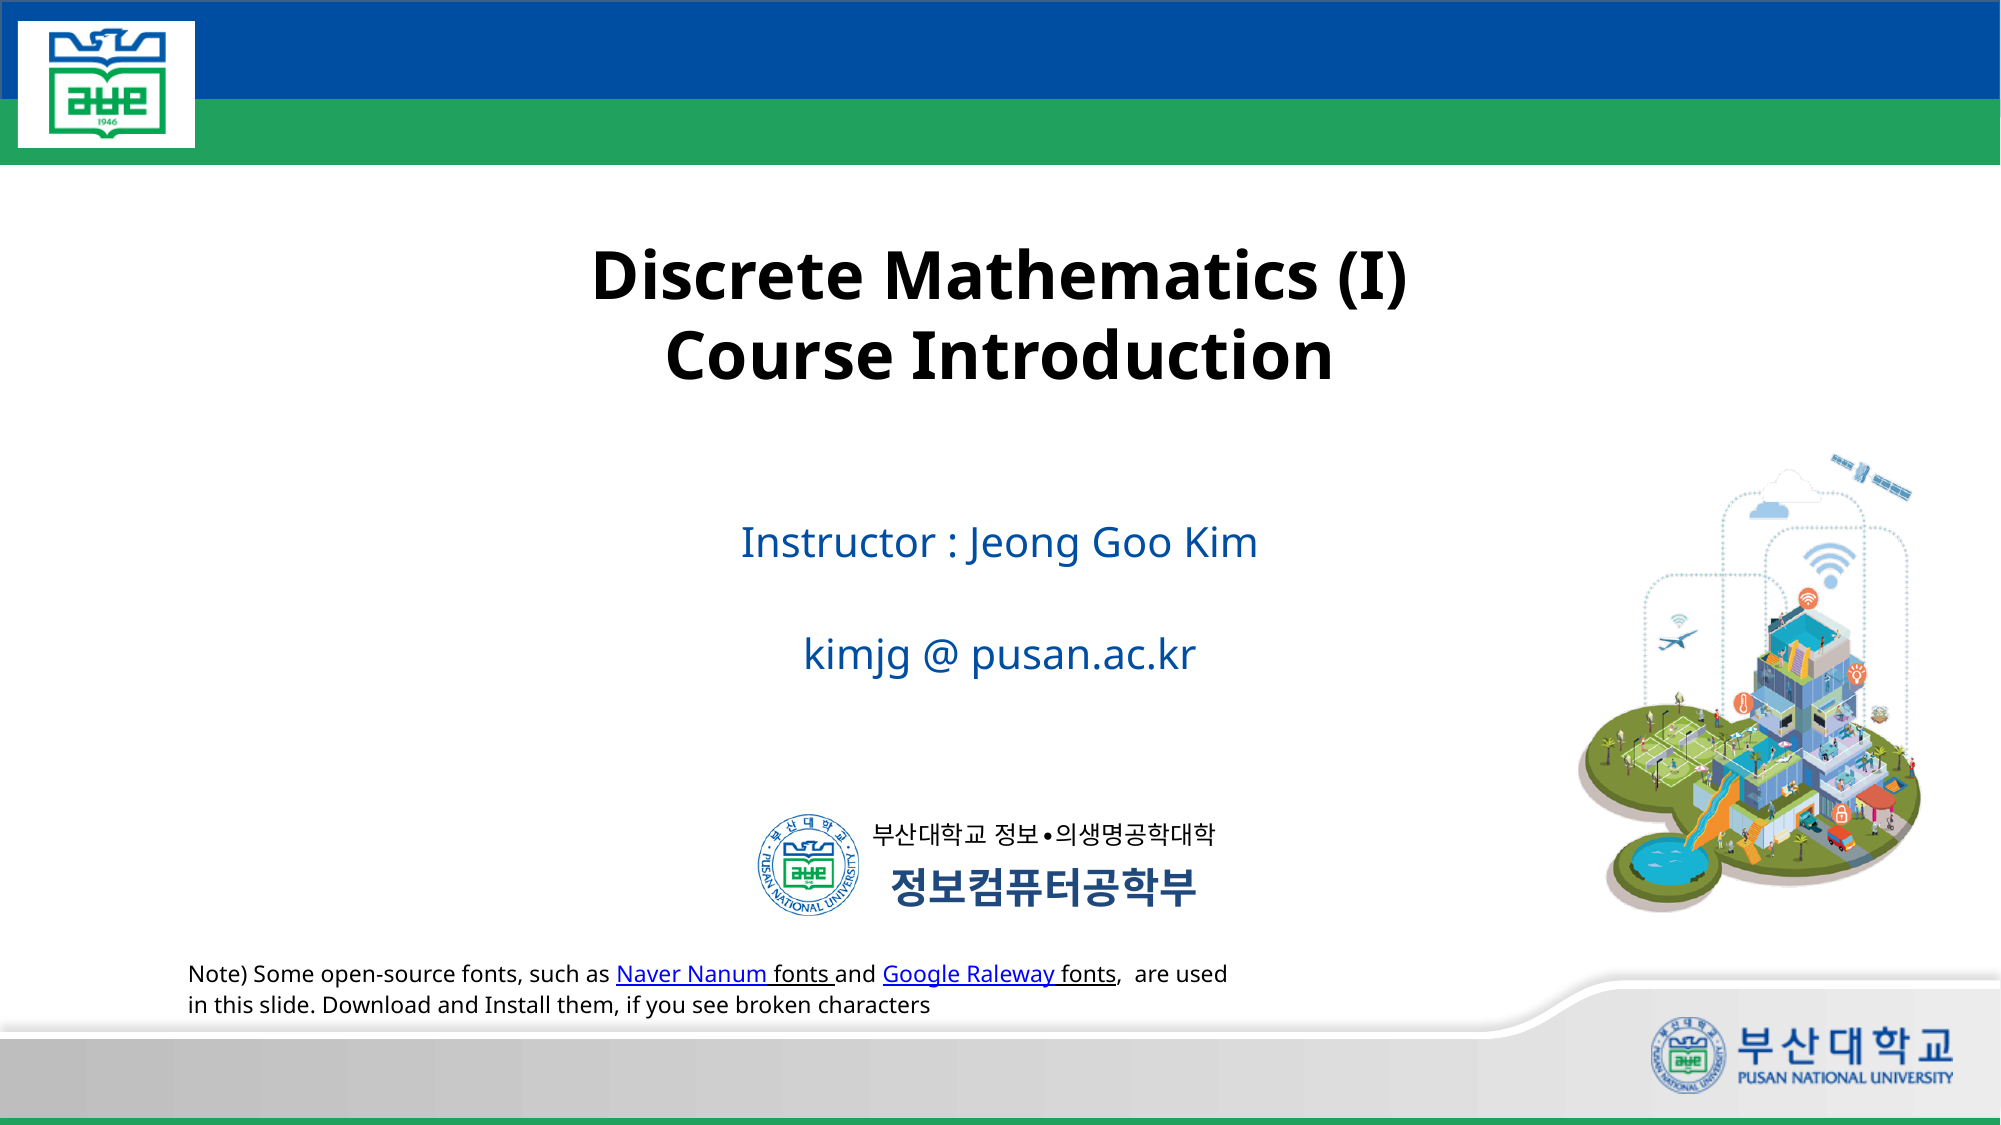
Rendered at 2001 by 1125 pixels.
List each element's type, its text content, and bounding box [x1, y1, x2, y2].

picture [1578, 448, 1922, 916]
title Discrete Mathematics (I) Course Introduction [149, 209, 1851, 417]
picture [757, 814, 859, 916]
picture [1651, 1017, 1953, 1094]
subtitle Instructor : Jeong Goo Kim kimjg @ pusan.ac.kr [360, 495, 1640, 674]
text_box Note) Some open-source fonts, such as Naver Nanum fonts and Google Raleway fonts, are used in this slide. Download and Install them, if you see broken characters [173, 952, 1260, 1026]
picture [17, 21, 195, 148]
